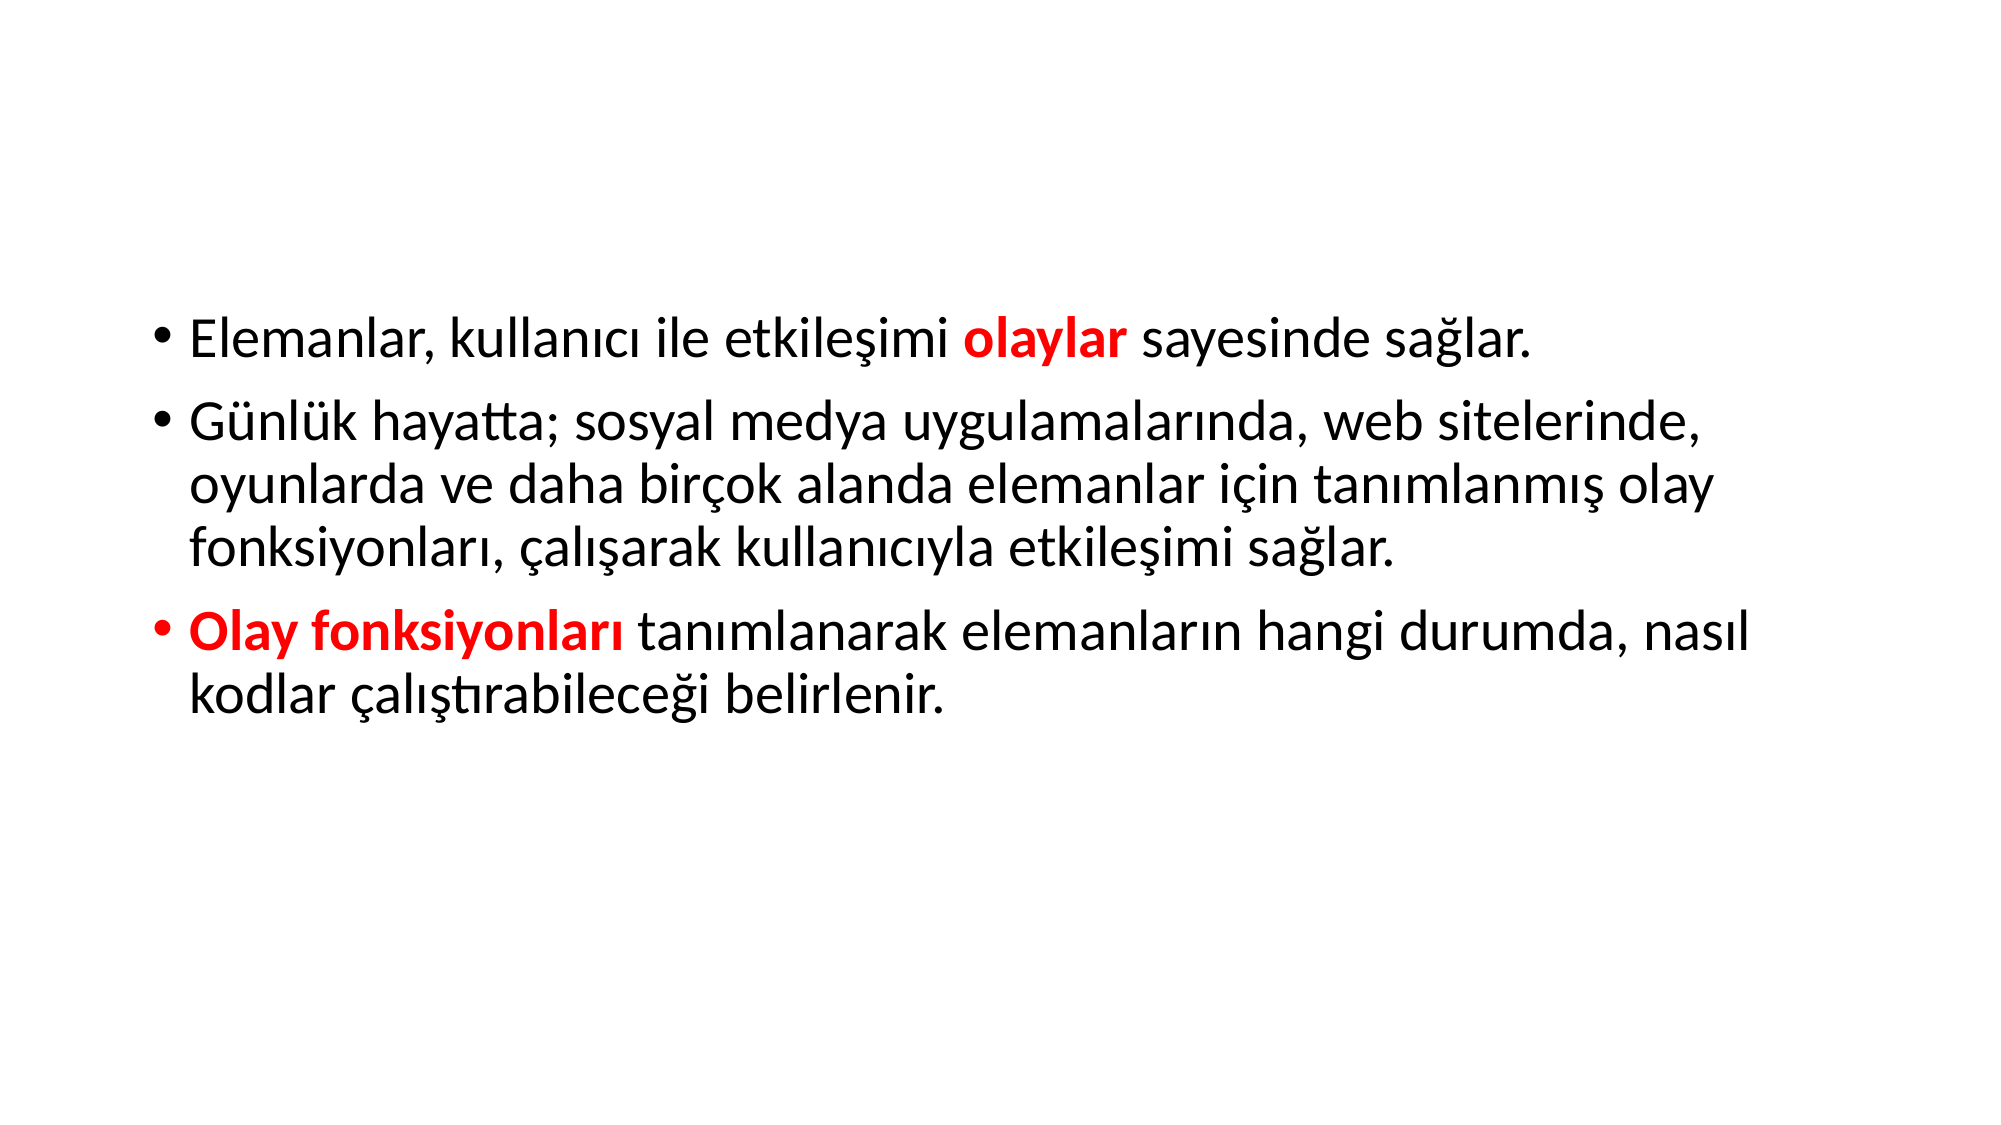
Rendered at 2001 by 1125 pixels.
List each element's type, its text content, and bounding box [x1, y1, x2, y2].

list Elemanlar, kullanıcı ile etkileşimi olaylar sayesinde sağlar. Günlük hayatta; sosyal medya uygulamalarında, web sitelerinde, oyunlarda ve daha birçok alanda elemanlar için tanımlanmış olay fonksiyonları, çalışarak kullanıcıyla etkileşimi sağlar. Olay fonksiyonları tanımlanarak elemanların hangi durumda, nasıl kodlar çalıştırabileceği belirlenir. [137, 299, 1863, 1014]
